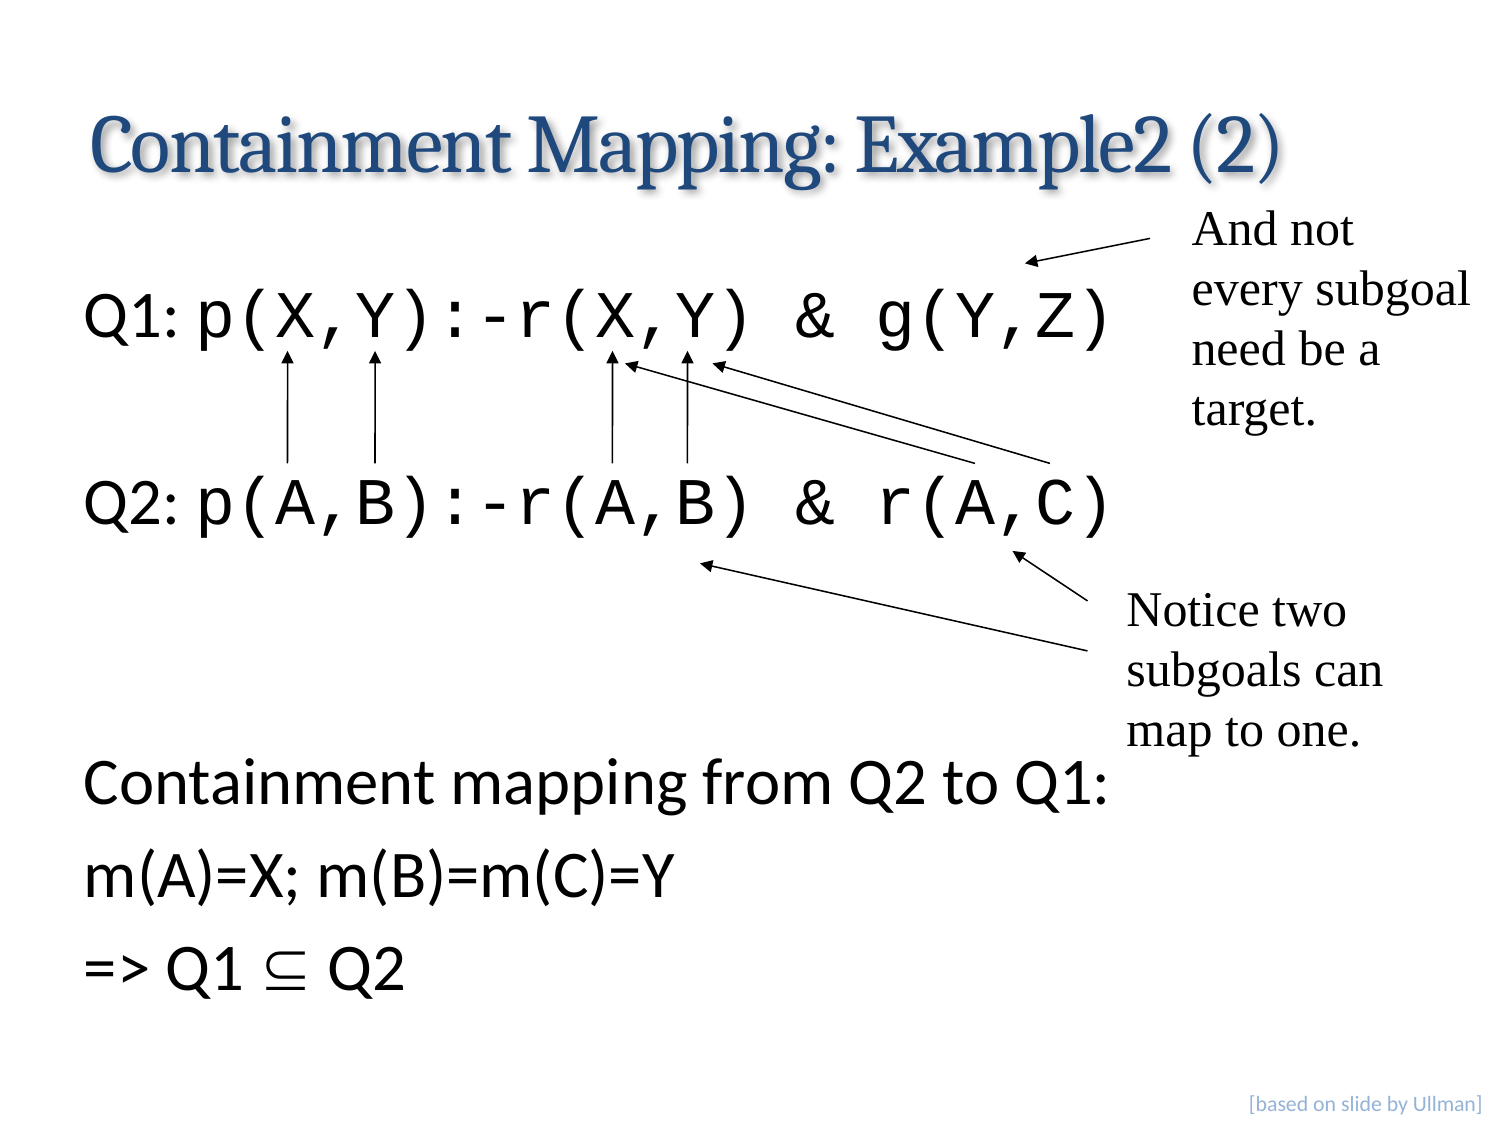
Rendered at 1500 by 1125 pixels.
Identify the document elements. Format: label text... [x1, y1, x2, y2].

text_box [based on slide by Ullman] [1233, 1082, 1498, 1123]
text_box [699, 550, 1414, 765]
title Containment Mapping: Example2 (2) [75, 45, 1427, 233]
list Q1: p(X,Y):-r(X,Y) & g(Y,Z) Q2: p(A,B):-r(A,B) & r(A,C) Containment mapping from Q2 to Q1: m(A)=X; m(B)=m(C)=Y => Q1  Q2 [49, 263, 1500, 1056]
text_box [1024, 187, 1500, 444]
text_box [286, 350, 976, 464]
